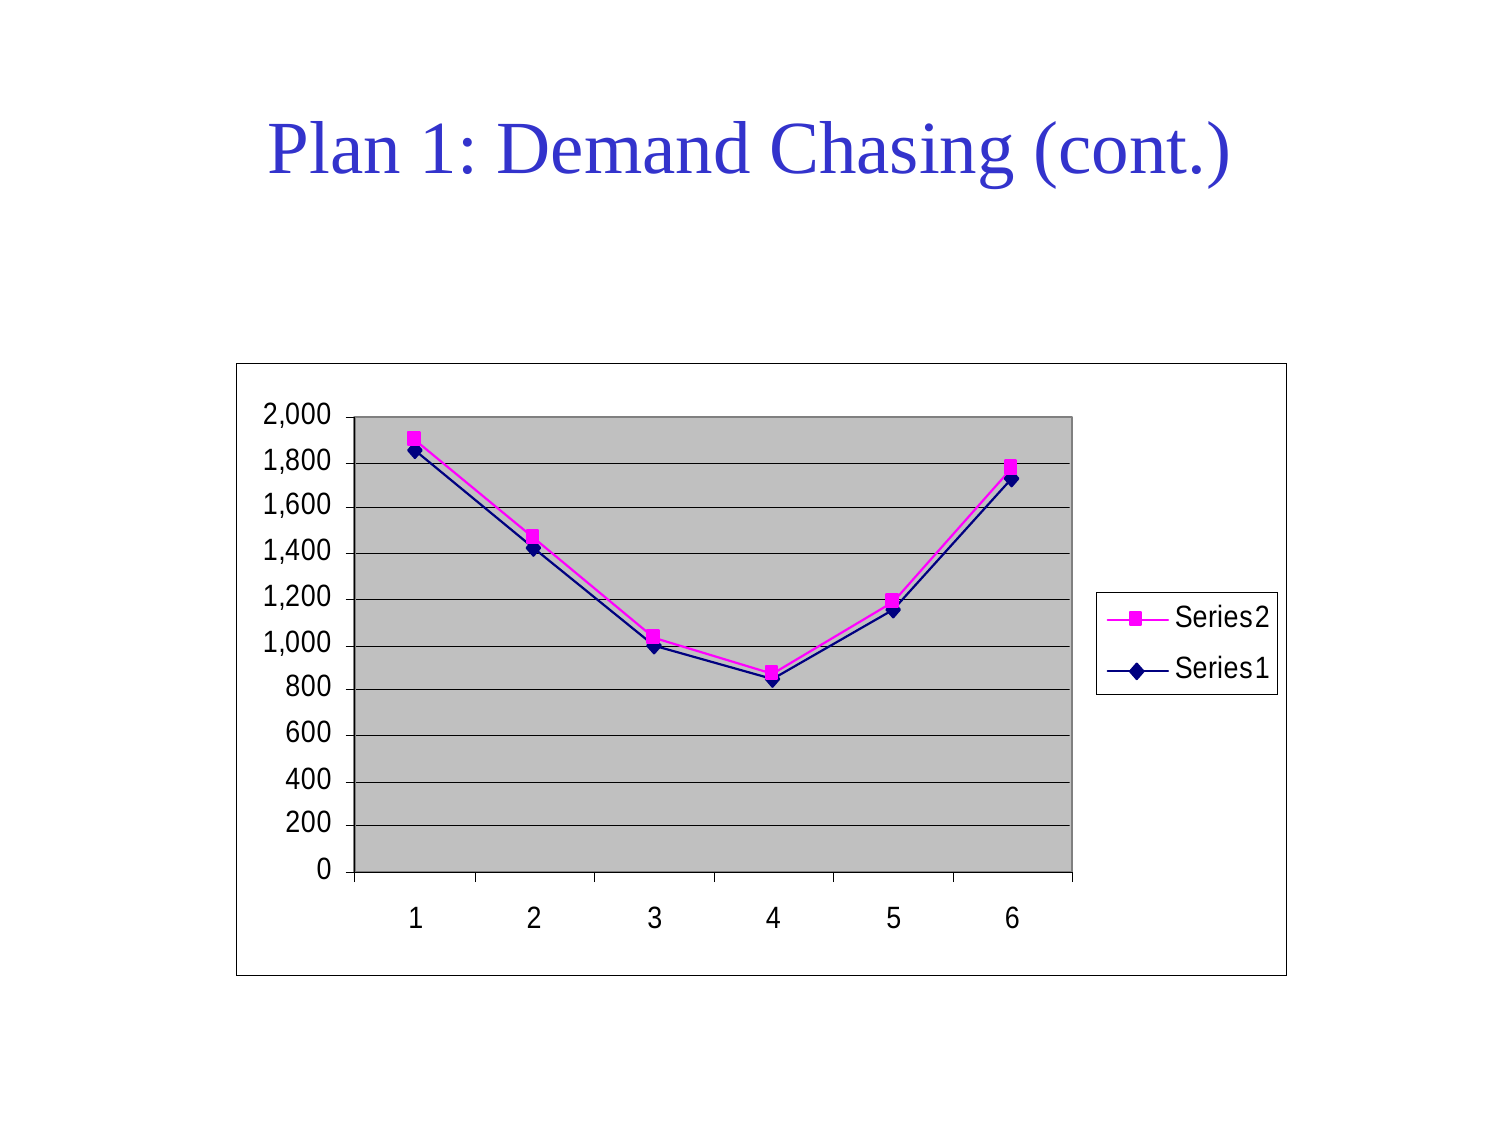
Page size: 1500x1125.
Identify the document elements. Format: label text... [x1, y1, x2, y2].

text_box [224, 349, 1300, 988]
title Plan 1: Demand Chasing (cont.) [112, 50, 1388, 238]
